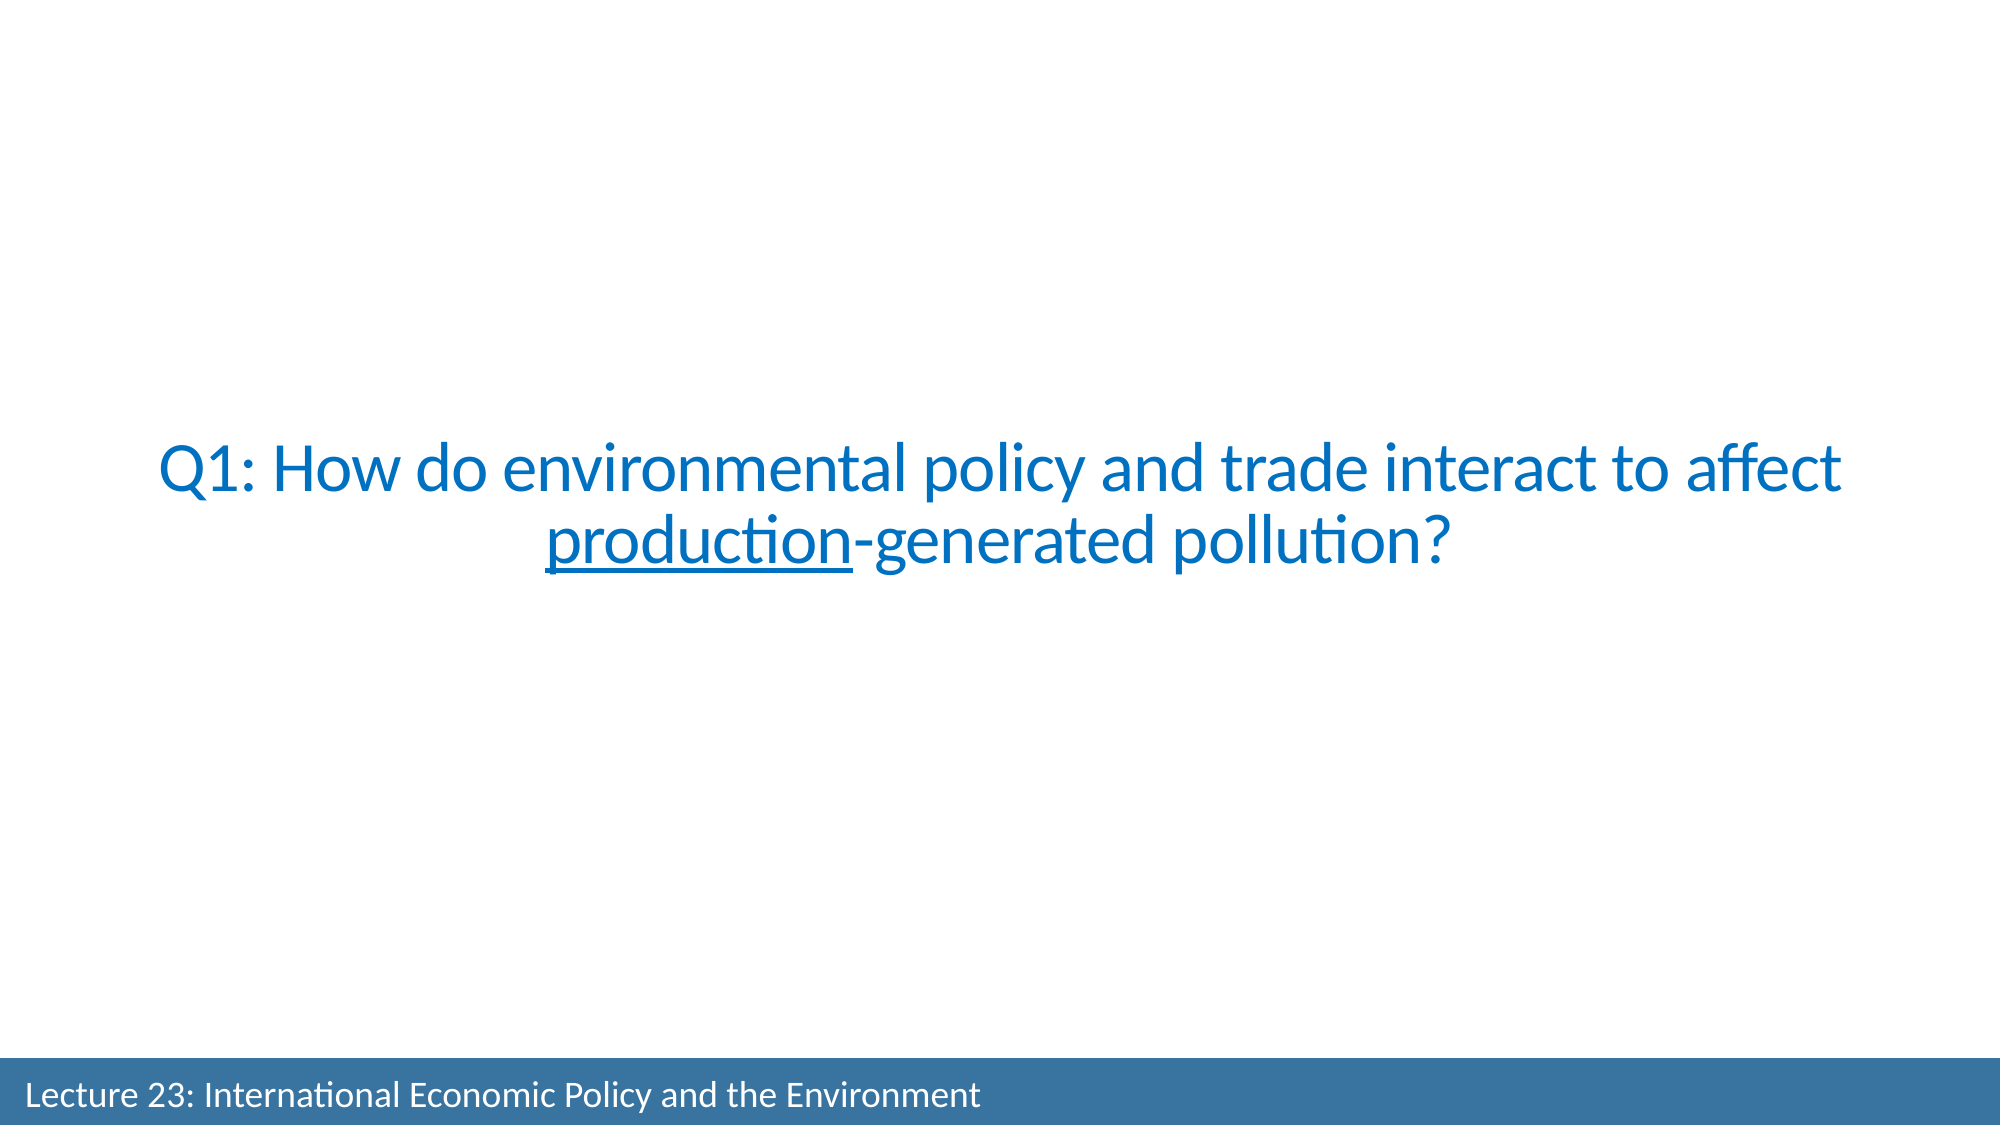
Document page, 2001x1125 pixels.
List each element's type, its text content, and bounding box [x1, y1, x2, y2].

text_box Q1: How do environmental policy and trade interact to affect production-generated pollution? [60, 426, 1940, 611]
